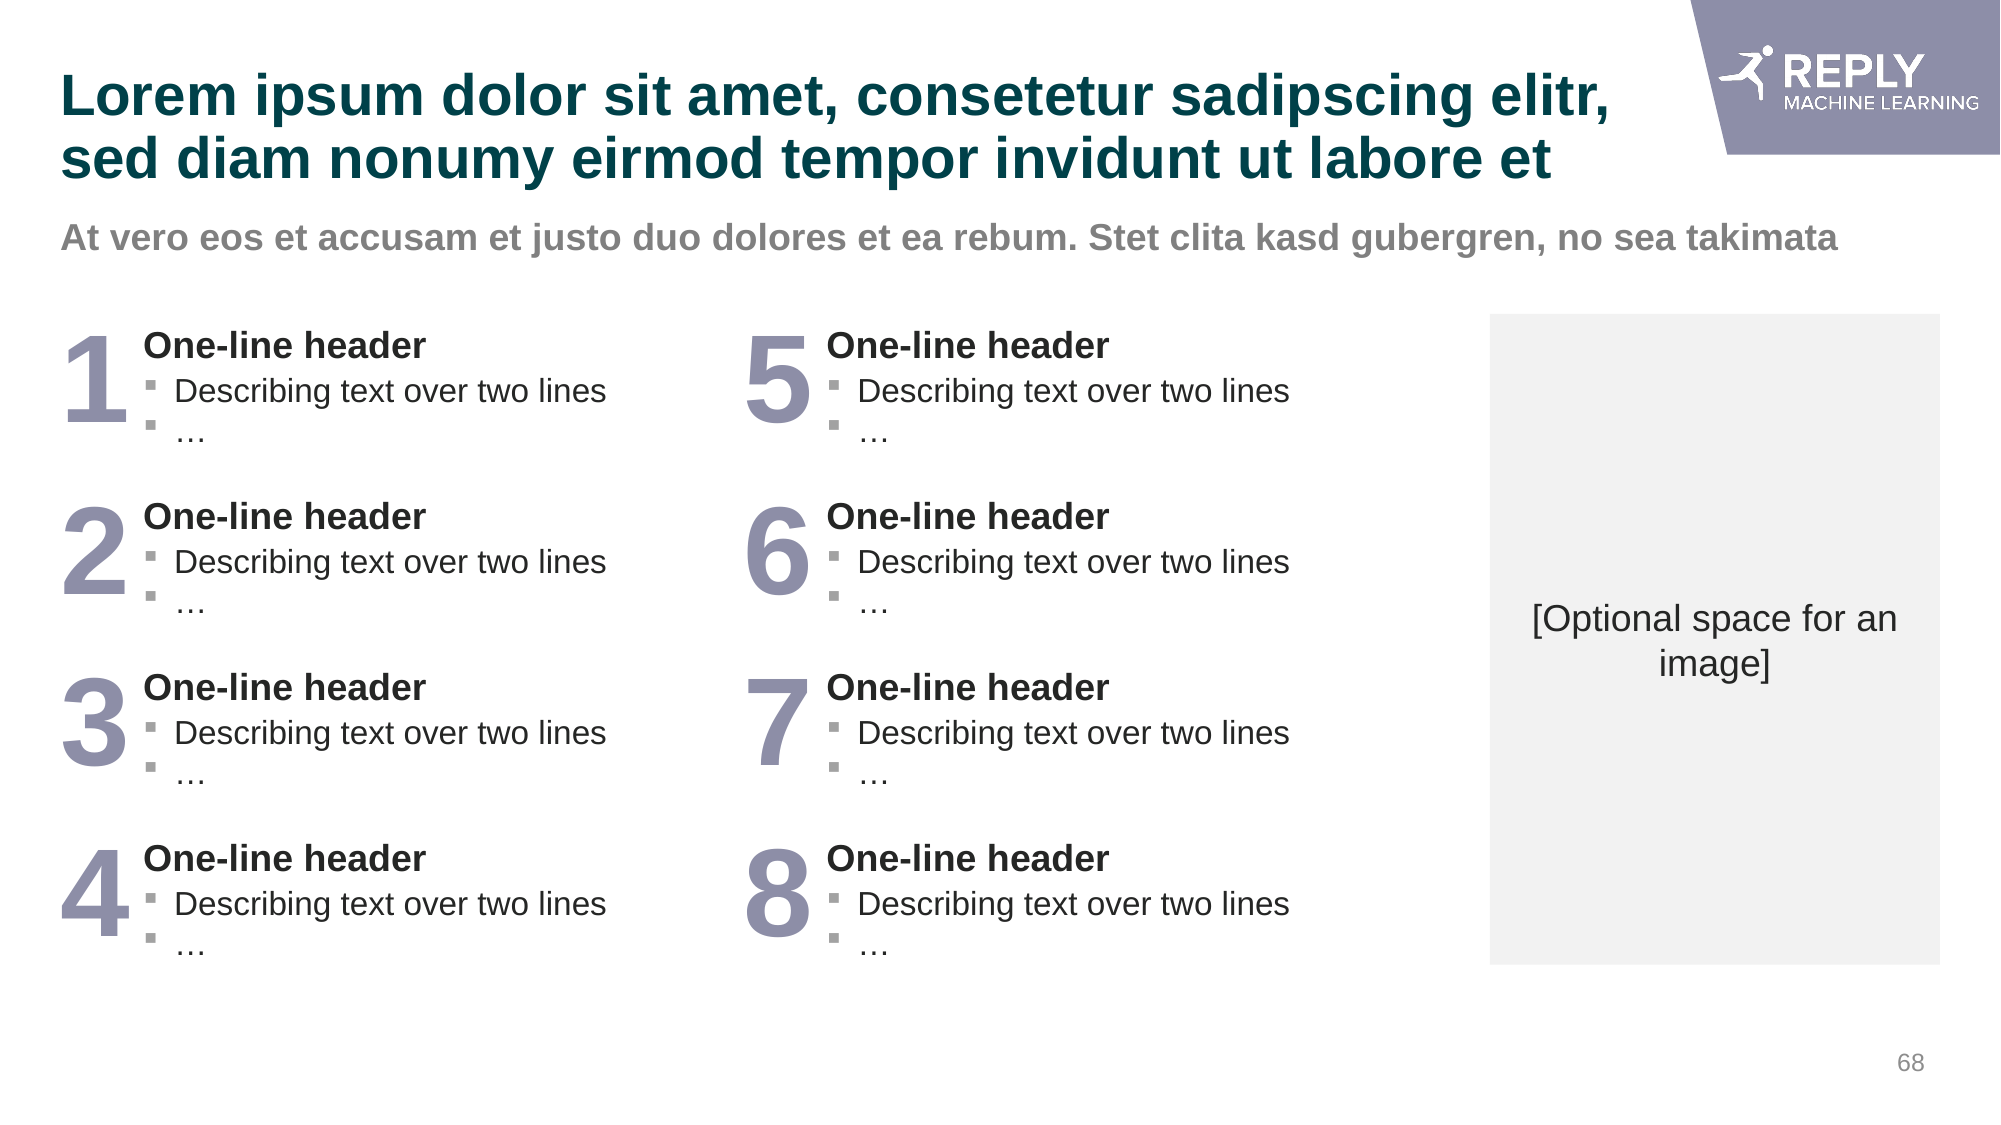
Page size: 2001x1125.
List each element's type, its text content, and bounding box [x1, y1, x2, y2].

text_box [59, 315, 734, 452]
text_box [743, 657, 1417, 794]
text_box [59, 657, 734, 794]
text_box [59, 486, 734, 623]
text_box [743, 828, 1417, 965]
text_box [59, 828, 734, 965]
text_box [743, 486, 1417, 623]
slide_number 68 [1490, 1042, 1940, 1080]
list At vero eos et accusam et justo duo dolores et ea rebum. Stet clita kasd gubergren, no sea takimata [60, 213, 1941, 265]
text_box [Optional space for an image] [1489, 313, 1941, 966]
title Lorem ipsum dolor sit amet, consetetur sadipscing elitr, sed diam nonumy eirmod tempor invidunt ut labore et [60, 65, 1691, 196]
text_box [743, 315, 1417, 452]
